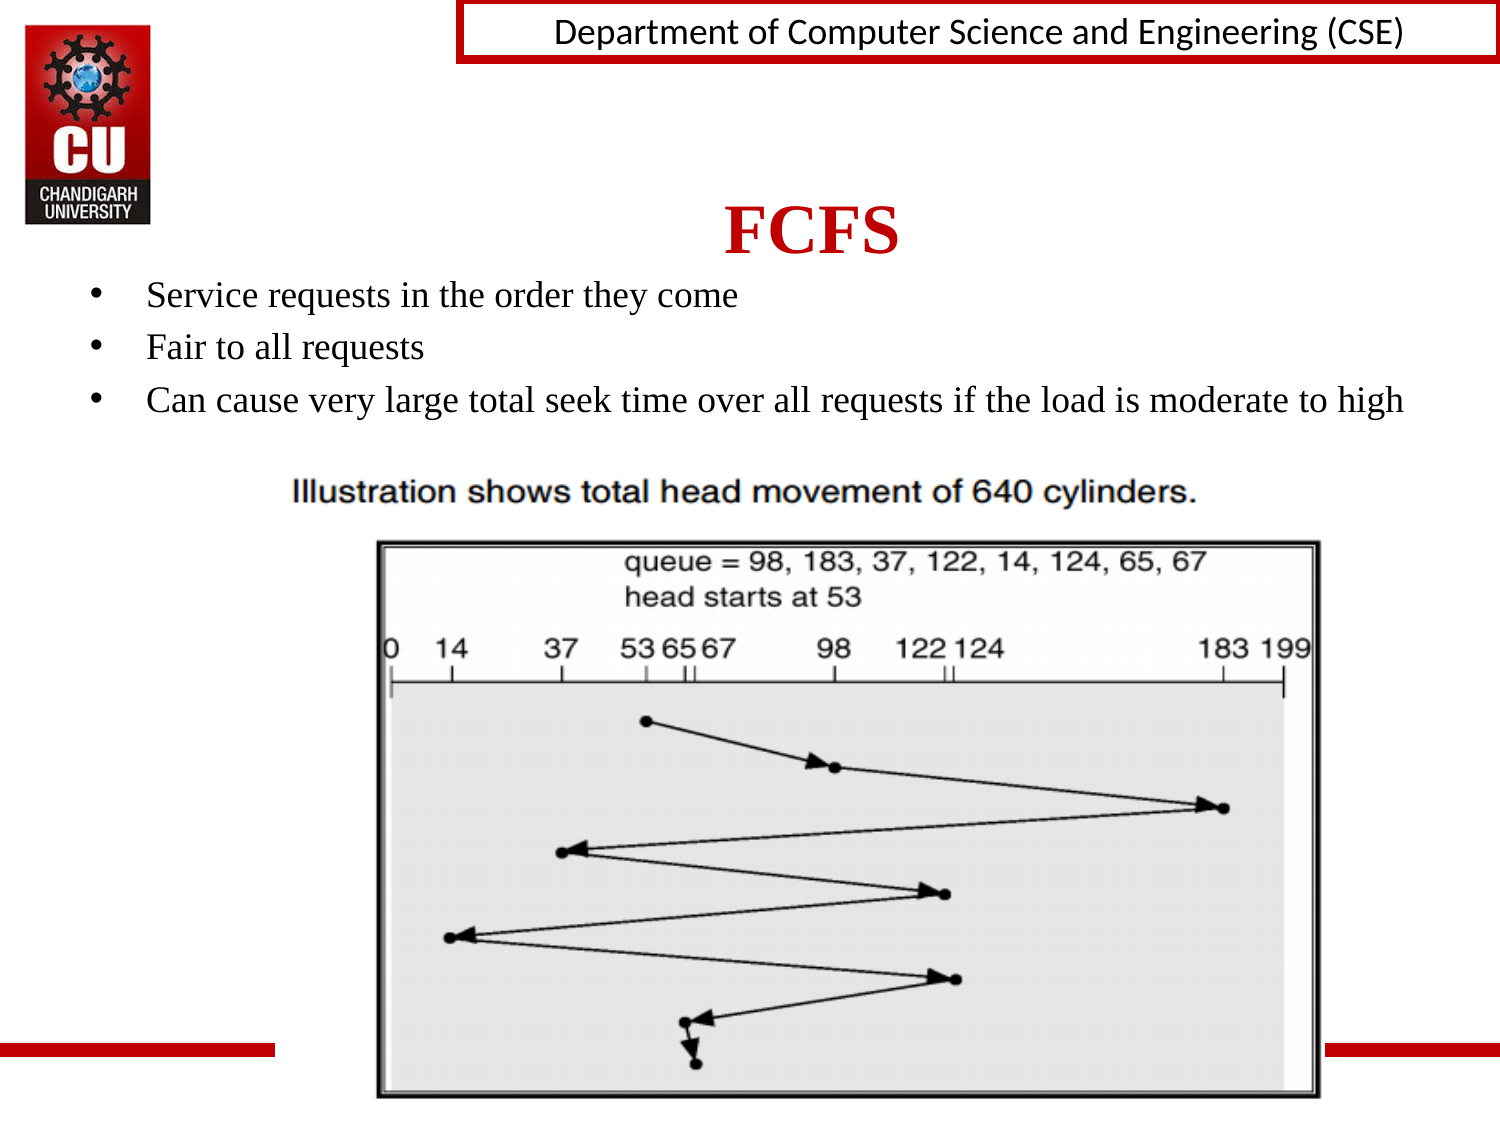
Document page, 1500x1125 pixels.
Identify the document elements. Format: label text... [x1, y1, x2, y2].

picture [24, 24, 151, 225]
picture [274, 462, 1326, 1125]
list Service requests in the order they come Fair to all requests Can cause very large total seek time over all requests if the load is moderate to high [75, 262, 1463, 500]
title FCFS [162, 174, 1463, 262]
